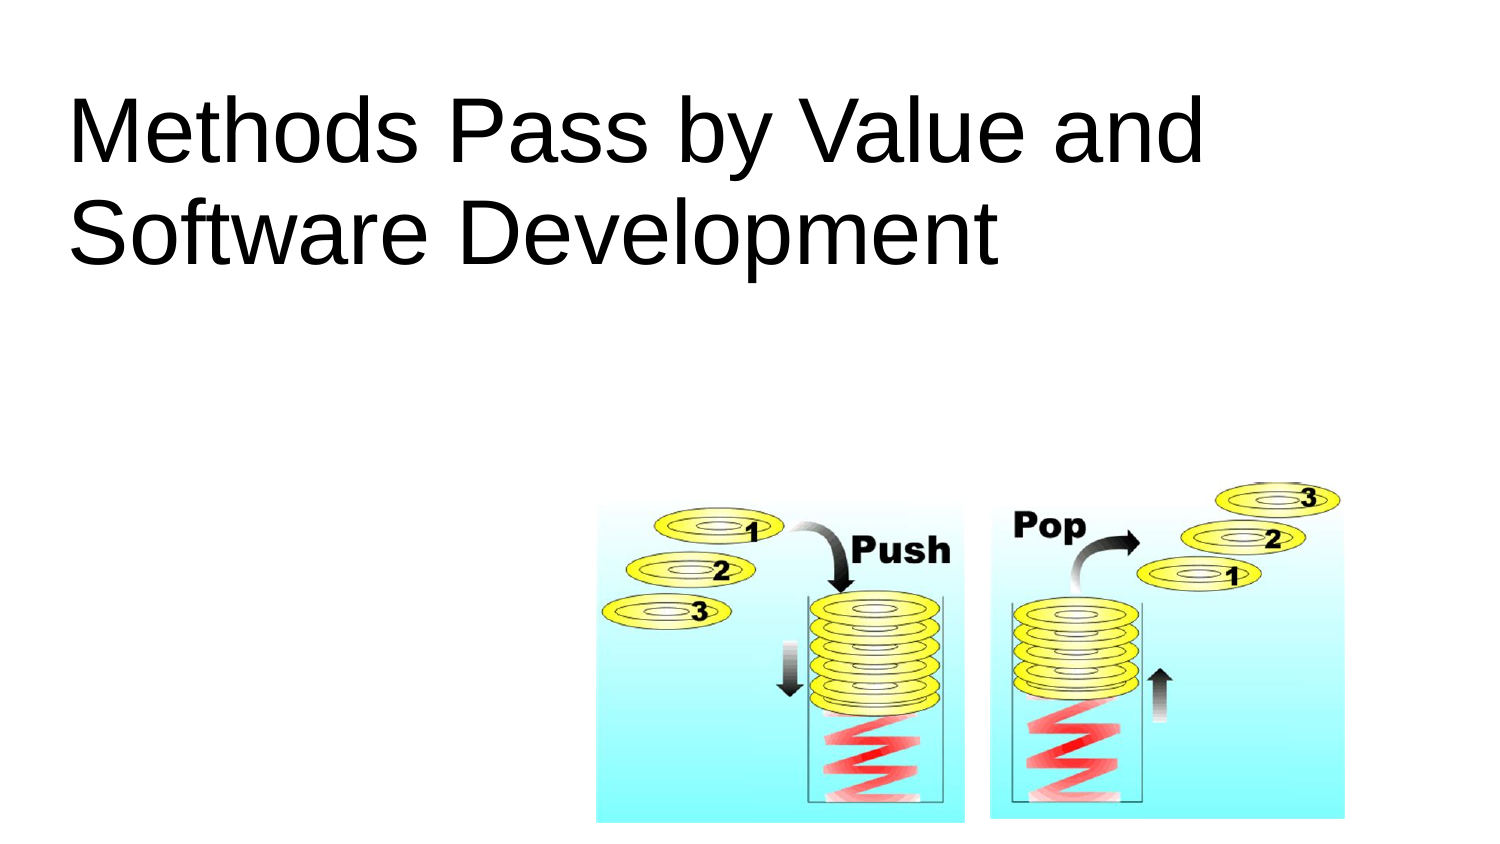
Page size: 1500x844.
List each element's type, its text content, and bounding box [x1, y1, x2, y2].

picture [989, 482, 1346, 819]
picture [596, 485, 966, 823]
title Methods Pass by Value and Software Development [52, 63, 1393, 300]
